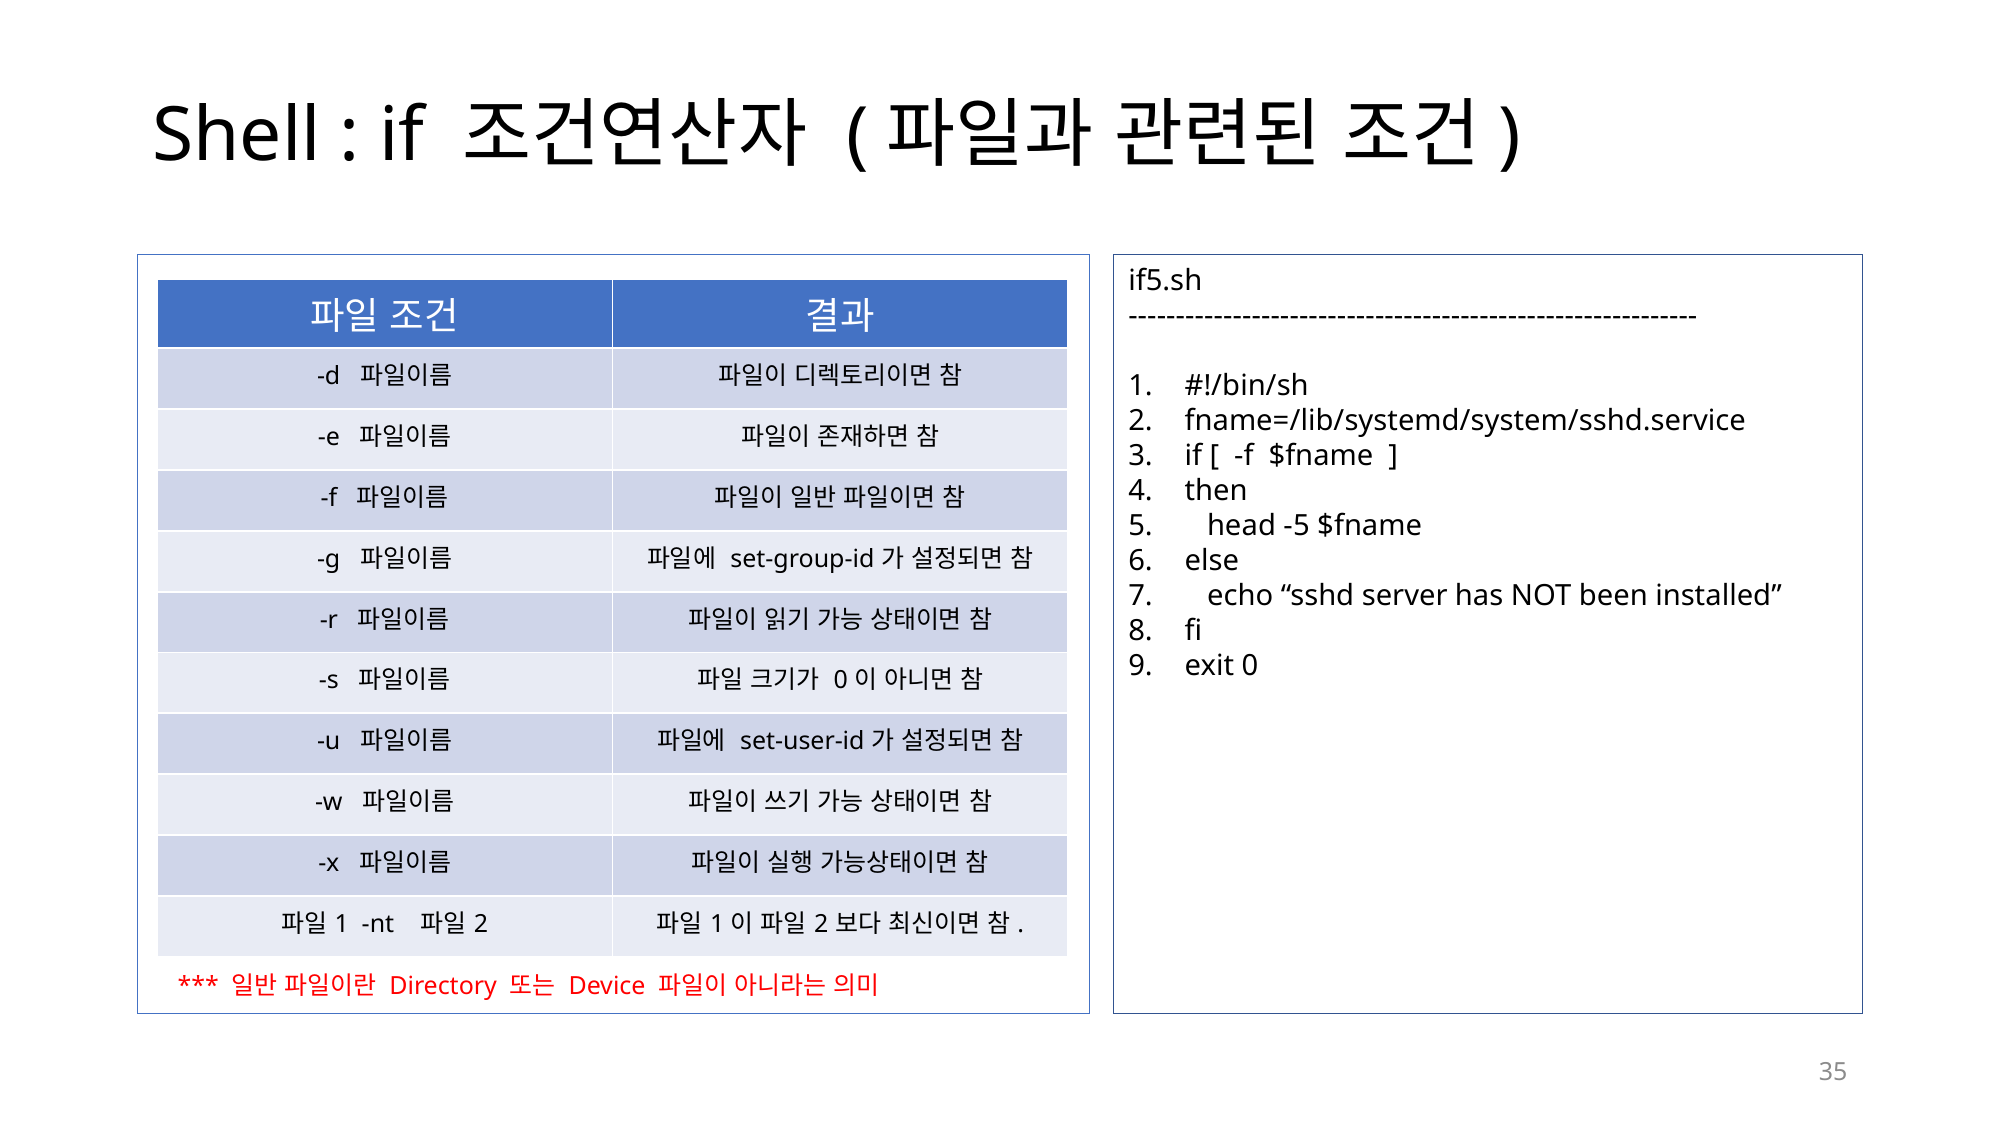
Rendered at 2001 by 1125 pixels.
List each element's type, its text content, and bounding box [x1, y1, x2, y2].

table_cell -u 파일이름 [158, 714, 612, 773]
table_cell 파일이 존재하면 참 [613, 410, 1067, 469]
list [137, 254, 1090, 1014]
table_cell -g 파일이름 [158, 532, 612, 591]
table_cell -e 파일이름 [158, 410, 612, 469]
table_cell 파일 크기가 0이 아니면 참 [613, 653, 1067, 712]
table_cell -w 파일이름 [158, 775, 612, 834]
table_cell 파일에 set-user-id가 설정되면 참 [613, 714, 1067, 773]
table_header 파일 조건 [158, 280, 612, 347]
table_cell 파일이 쓰기 가능 상태이면 참 [613, 775, 1067, 834]
table_cell 파일에 set-group-id가 설정되면 참 [613, 532, 1067, 591]
table_cell 파일1이 파일2보다 최신이면 참. [613, 897, 1067, 956]
text_box *** 일반 파일이란 Directory 또는 Device 파일이 아니라는 의미 [162, 961, 894, 1007]
table_cell 파일이 일반 파일이면 참 [613, 471, 1067, 530]
table_cell -s 파일이름 [158, 653, 612, 712]
table_header 결과 [613, 280, 1067, 347]
table_cell -x 파일이름 [158, 836, 612, 895]
table_cell -f 파일이름 [158, 471, 612, 530]
title Shell : if 조건연산자 (파일과 관련된 조건) [137, 59, 1863, 212]
table_cell 파일이 디렉토리이면 참 [613, 349, 1067, 408]
text_box if5.sh ------------------------------------------------------------ #!/bin/sh fname=/lib/systemd/system/sshd.service if [ -f $fname ] then head -5 $fname else echo “sshd server has NOT been installed” fi exit 0 [1112, 253, 1863, 1014]
table_cell 파일1 -nt 파일2 [158, 897, 612, 956]
table_cell -d 파일이름 [158, 349, 612, 408]
table_cell 파일이 실행 가능상태이면 참 [613, 836, 1067, 895]
table_cell -r 파일이름 [158, 593, 612, 652]
table_cell 파일이 읽기 가능 상태이면 참 [613, 593, 1067, 652]
slide_number 35 [1412, 1042, 1863, 1103]
